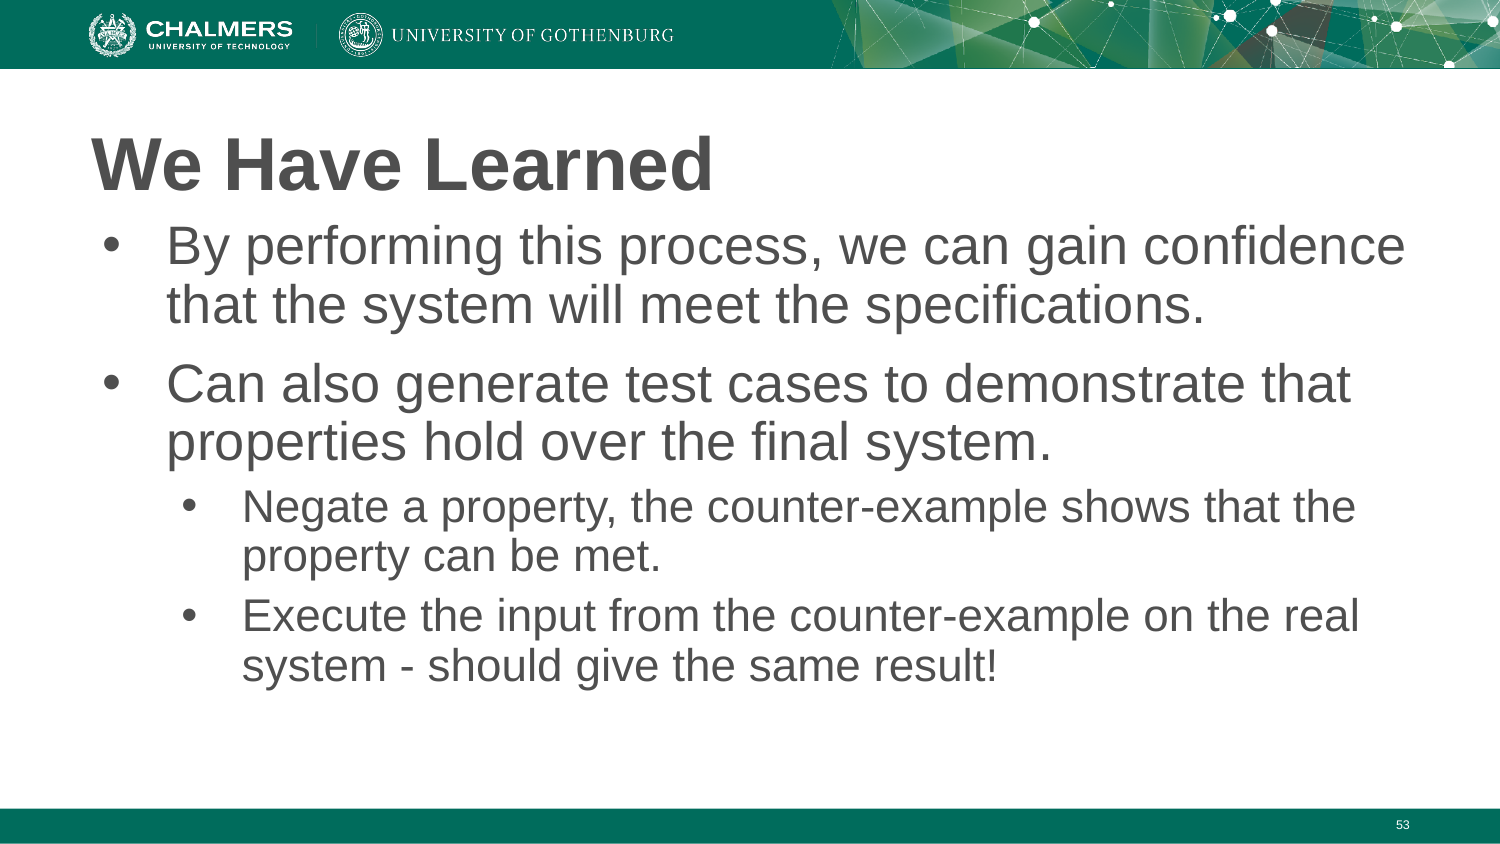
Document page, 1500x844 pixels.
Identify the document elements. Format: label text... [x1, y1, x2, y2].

title We Have Learned [76, 100, 1425, 210]
picture [759, 0, 1500, 68]
slide_number ‹#› [1074, 809, 1425, 844]
picture [64, 0, 696, 85]
list By performing this process, we can gain confidence that the system will meet the specifications. Can also generate test cases to demonstrate that properties hold over the final system. Negate a property, the counter-example shows that the property can be met. Execute the input from the counter-example on the real system - should give the same result! [76, 210, 1425, 782]
